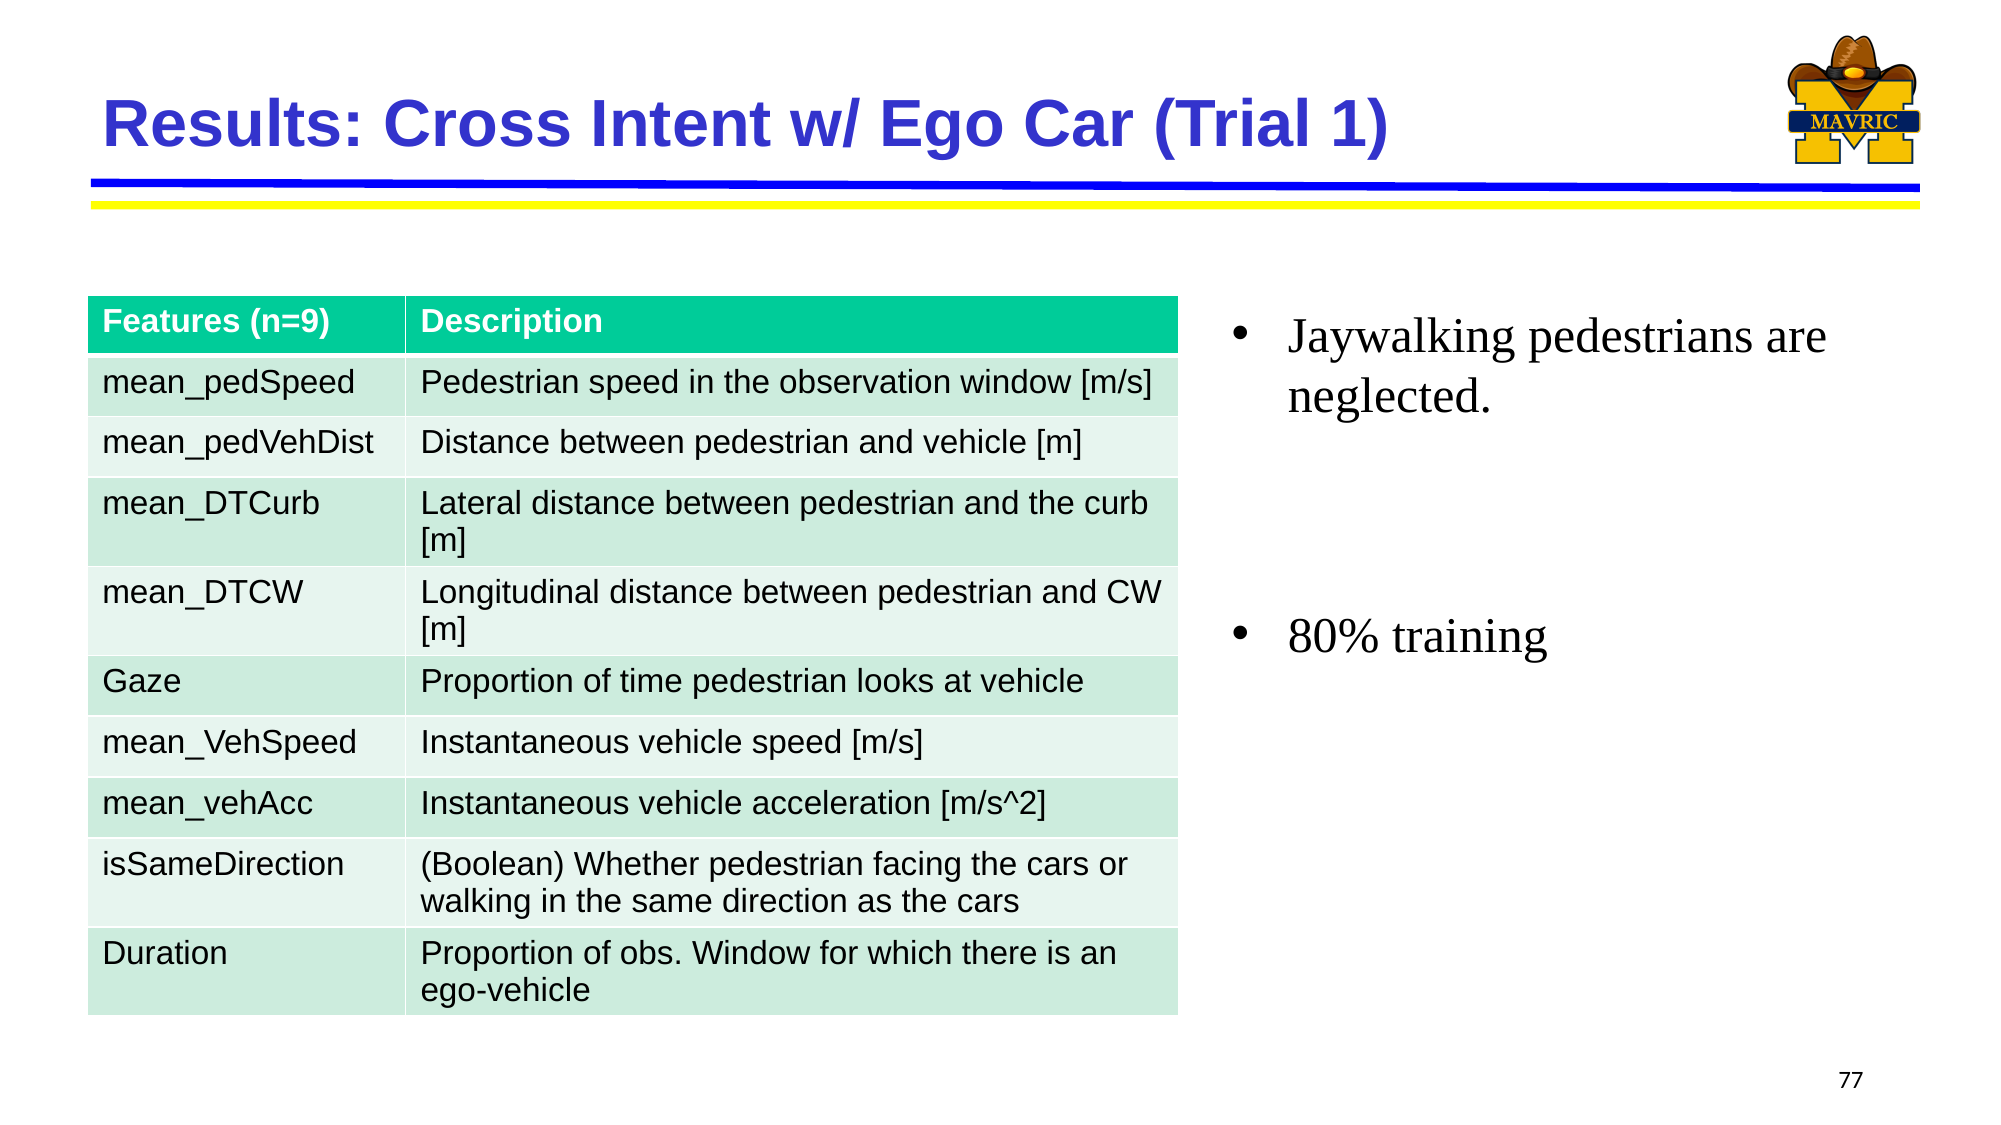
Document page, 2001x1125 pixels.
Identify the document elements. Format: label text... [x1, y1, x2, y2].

table_header Features (n=9) [88, 296, 405, 353]
table_cell Instantaneous vehicle speed [m/s] [406, 717, 1178, 776]
slide_number 77 [1815, 1055, 1879, 1095]
table_cell mean_DTCW [88, 567, 405, 655]
table_cell Proportion of time pedestrian looks at vehicle [406, 656, 1178, 715]
table_cell mean_pedVehDist [88, 417, 405, 476]
table_cell Instantaneous vehicle acceleration [m/s^2] [406, 778, 1178, 837]
picture [1780, 14, 1928, 164]
table_cell isSameDirection [88, 839, 405, 926]
table_header Description [406, 296, 1178, 353]
table_cell mean_VehSpeed [88, 717, 405, 776]
table_cell mean_pedSpeed [88, 358, 405, 416]
table_cell mean_DTCurb [88, 478, 405, 566]
title Results: Cross Intent w/ Ego Car (Trial 1) [87, 74, 1920, 165]
table_cell Pedestrian speed in the observation window [m/s] [406, 358, 1178, 416]
text_box Jaywalking pedestrians are neglected. 80% training [1216, 294, 1954, 670]
table_cell Longitudinal distance between pedestrian and CW [m] [406, 567, 1178, 655]
table_cell Distance between pedestrian and vehicle [m] [406, 417, 1178, 476]
table_cell Proportion of obs. Window for which there is an ego-vehicle [406, 928, 1178, 1015]
table_cell mean_vehAcc [88, 778, 405, 837]
table_cell Gaze [88, 656, 405, 715]
table_cell Lateral distance between pedestrian and the curb [m] [406, 478, 1178, 566]
table_cell Duration [88, 928, 405, 1015]
table_cell (Boolean) Whether pedestrian facing the cars or walking in the same direction as the cars [406, 839, 1178, 926]
